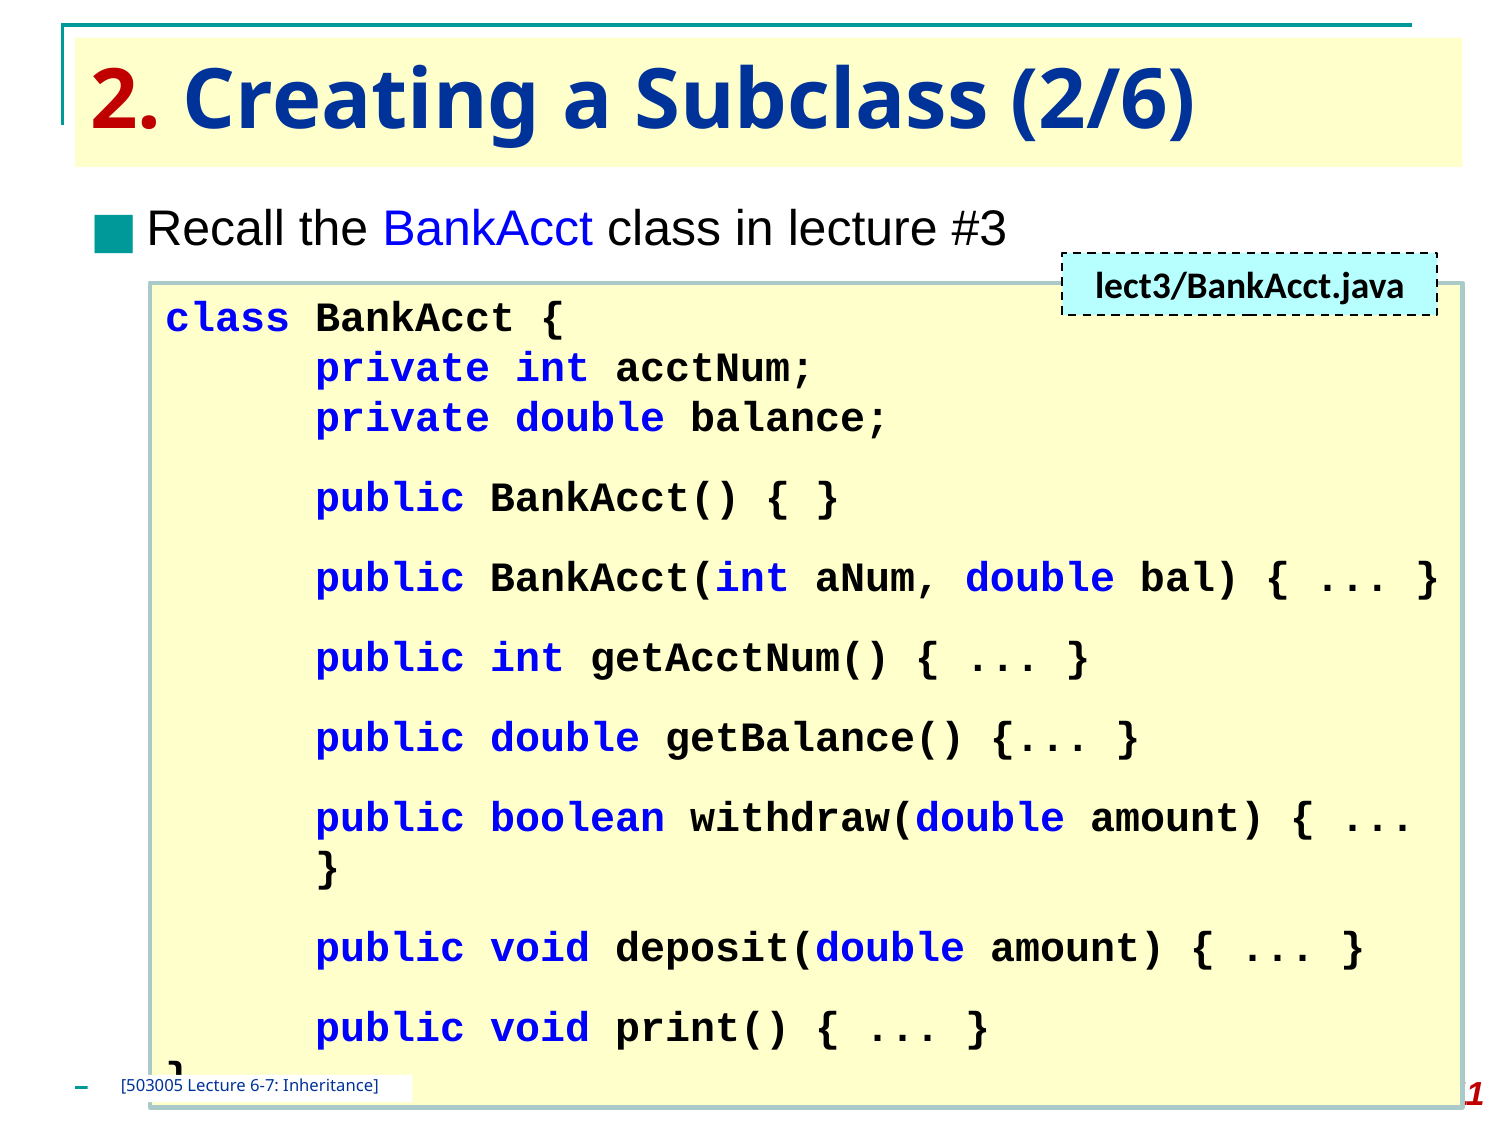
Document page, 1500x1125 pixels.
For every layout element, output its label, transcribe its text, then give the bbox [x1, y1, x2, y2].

text_box class BankAcct { private int acctNum; private double balance; public BankAcct() { } public BankAcct(int aNum, double bal) { ... } public int getAcctNum() { ... } public double getBalance() {... } public boolean withdraw(double amount) { ... } public void deposit(double amount) { ... } public void print() { ... } } [150, 282, 1463, 1108]
text_box lect3/BankAcct.java [1062, 252, 1438, 316]
slide_number ‹#› [1400, 1065, 1500, 1125]
text_box [503005 Lecture 6-7: Inheritance] [87, 1074, 413, 1103]
list Recall the BankAcct class in lecture #3 [75, 187, 1463, 275]
title 2. Creating a Subclass (2/6) [75, 37, 1463, 167]
